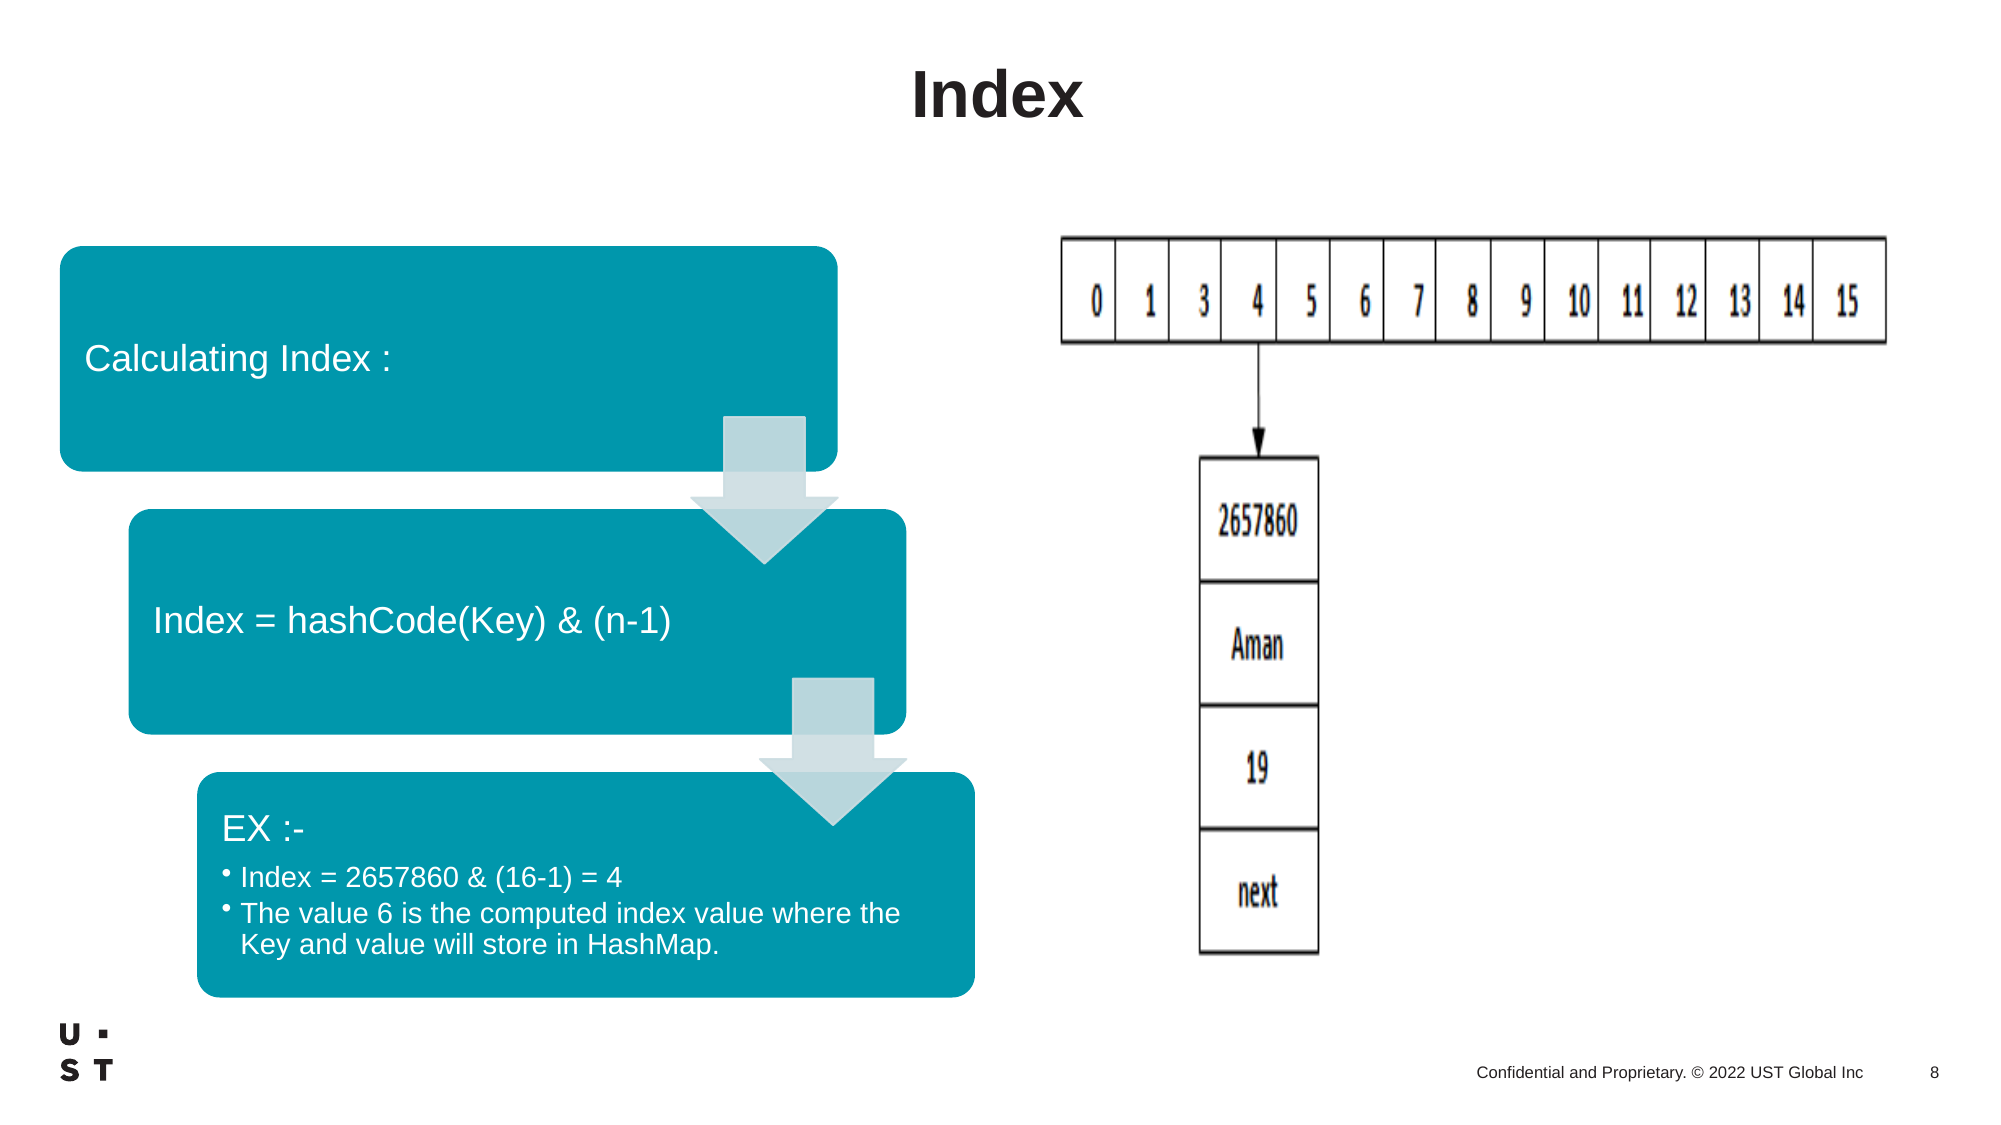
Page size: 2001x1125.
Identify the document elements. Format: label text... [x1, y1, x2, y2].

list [59, 245, 976, 998]
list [1048, 209, 1905, 1009]
title Index [60, 60, 1940, 210]
